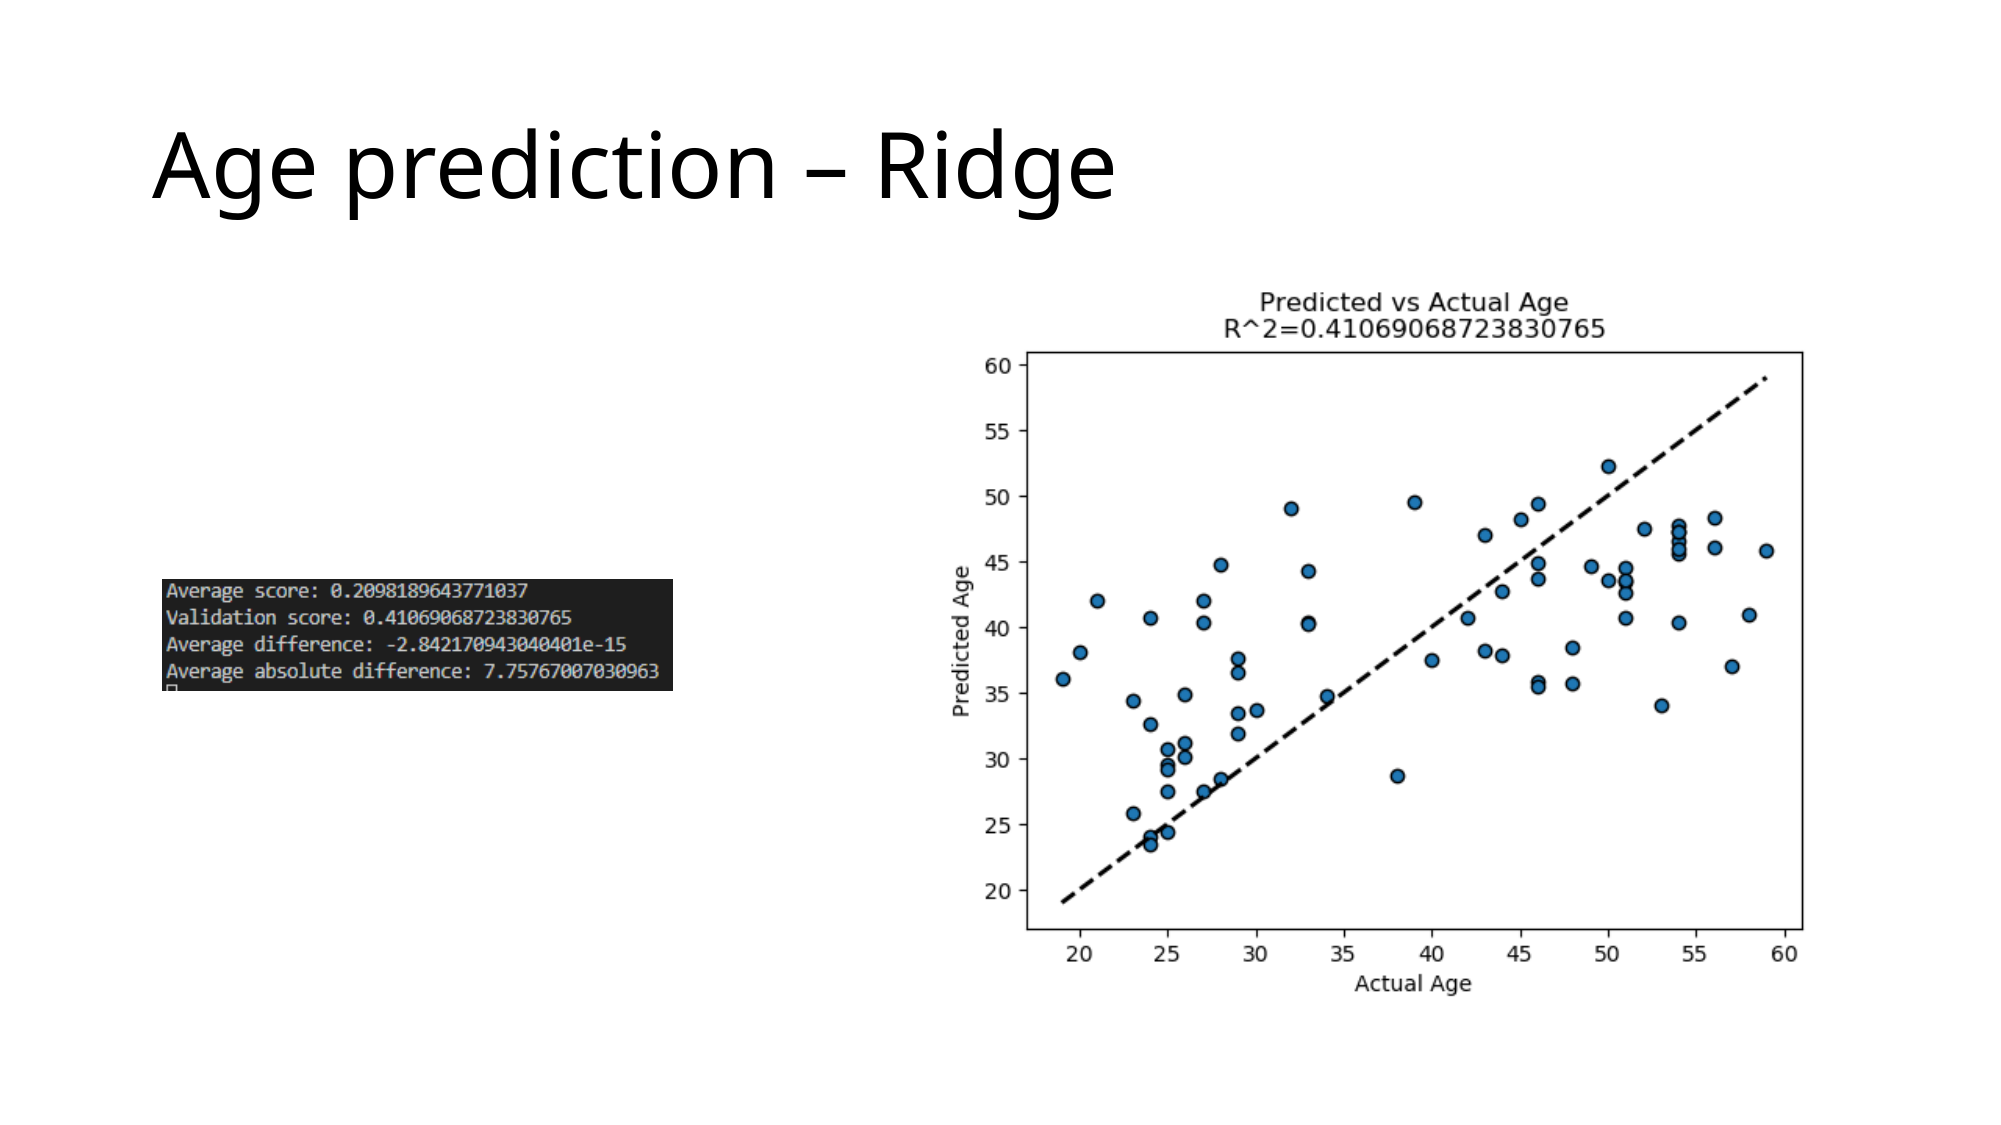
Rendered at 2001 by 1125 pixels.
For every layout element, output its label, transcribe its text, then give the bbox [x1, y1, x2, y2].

picture [162, 579, 673, 691]
picture [947, 277, 1838, 1004]
title Age prediction – Ridge [137, 59, 1863, 278]
